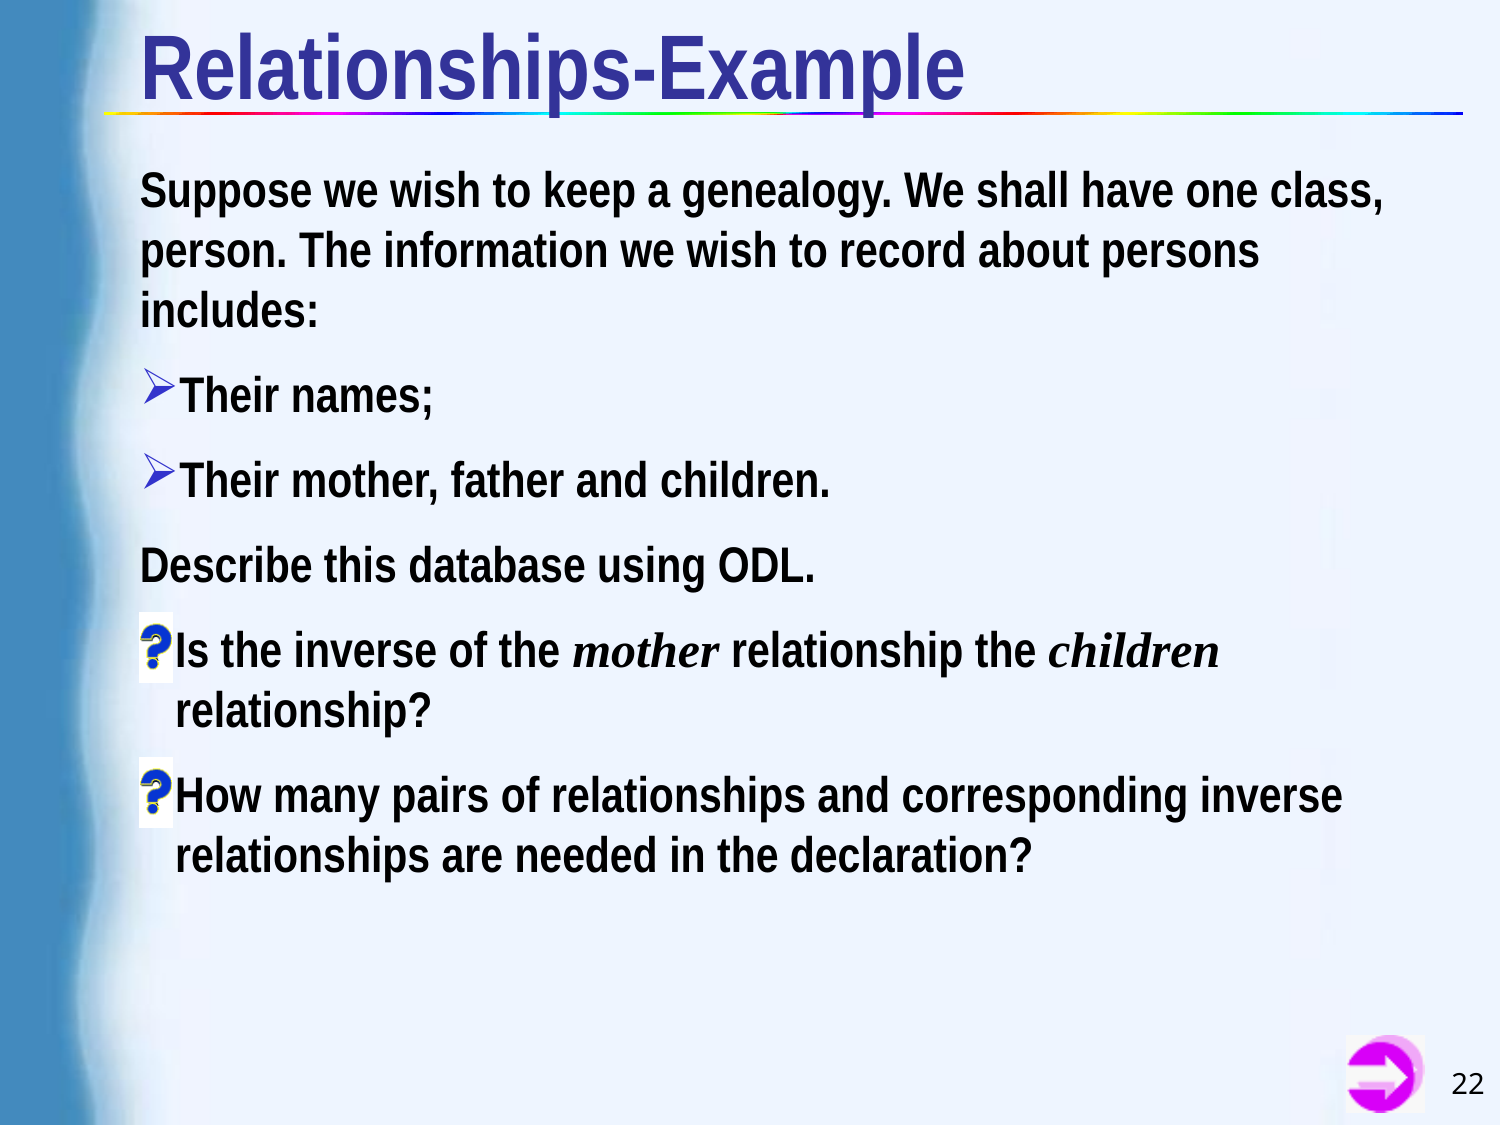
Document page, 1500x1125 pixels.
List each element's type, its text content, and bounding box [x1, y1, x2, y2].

title Relationships-Example [125, 12, 1404, 125]
picture [0, 0, 1500, 1125]
slide_number 22 [1428, 1037, 1500, 1113]
text_box Suppose we wish to keep a genealogy. We shall have one class, person. The information we wish to record about persons includes: Their names; Their mother, father and children. Describe this database using ODL. Is the inverse of the mother relationship the children relationship? How many pairs of relationships and corresponding inverse relationships are needed in the declaration? [125, 149, 1438, 890]
